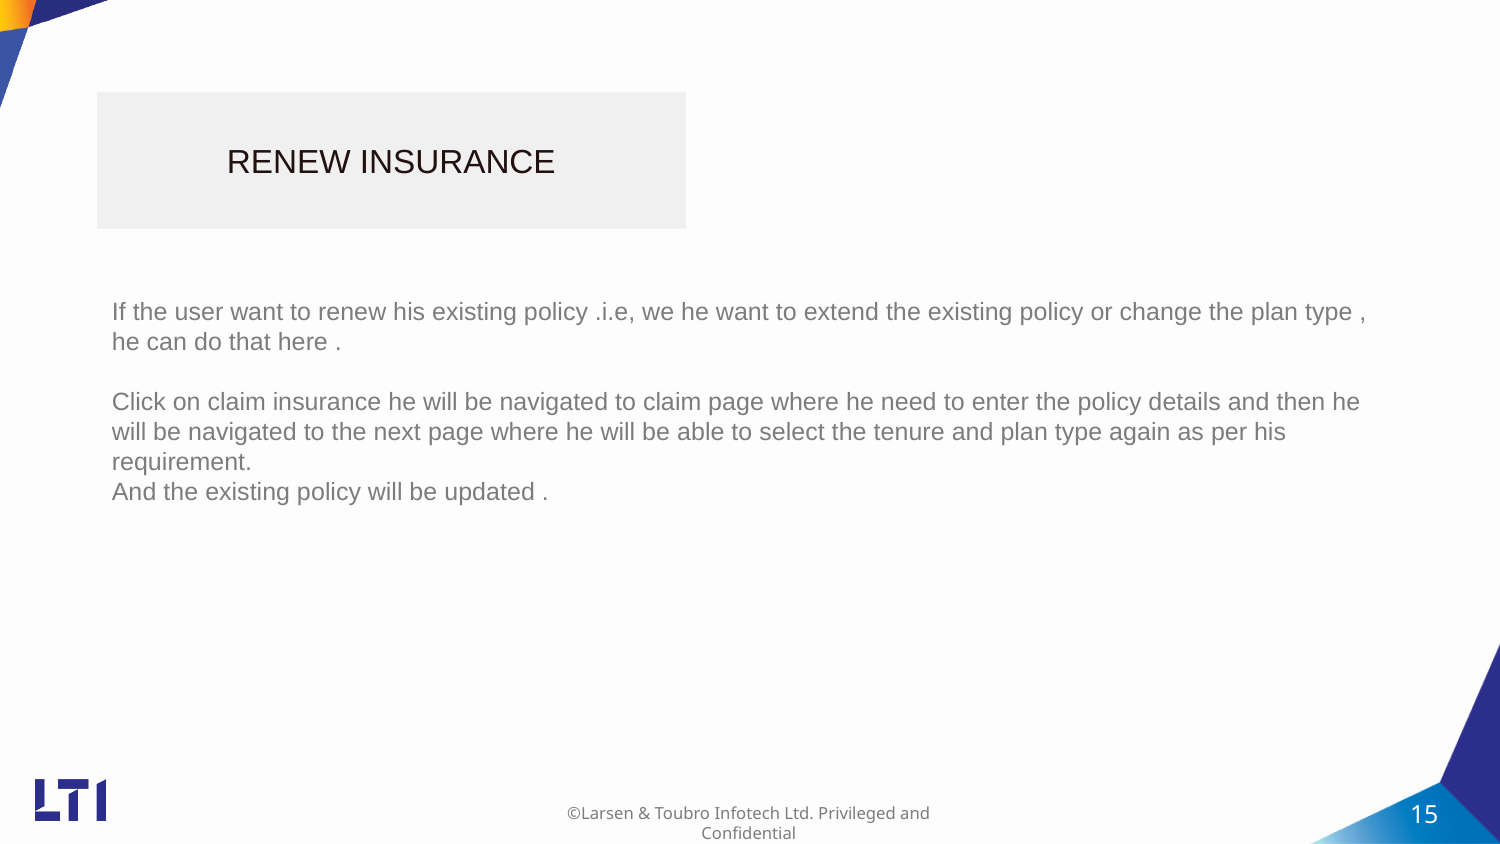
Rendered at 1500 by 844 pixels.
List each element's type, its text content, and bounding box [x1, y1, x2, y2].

picture [35, 779, 106, 821]
picture [0, 0, 109, 110]
text_box RENEW INSURANCE [95, 90, 688, 231]
picture [1288, 640, 1500, 844]
text_box If the user want to renew his existing policy .i.e, we he want to extend the existing policy or change the plan type , he can do that here . Click on claim insurance he will be navigated to claim page where he need to enter the policy details and then he will be navigated to the next page where he will be able to select the tenure and plan type again as per his requirement. And the existing policy will be updated . [97, 288, 1418, 513]
